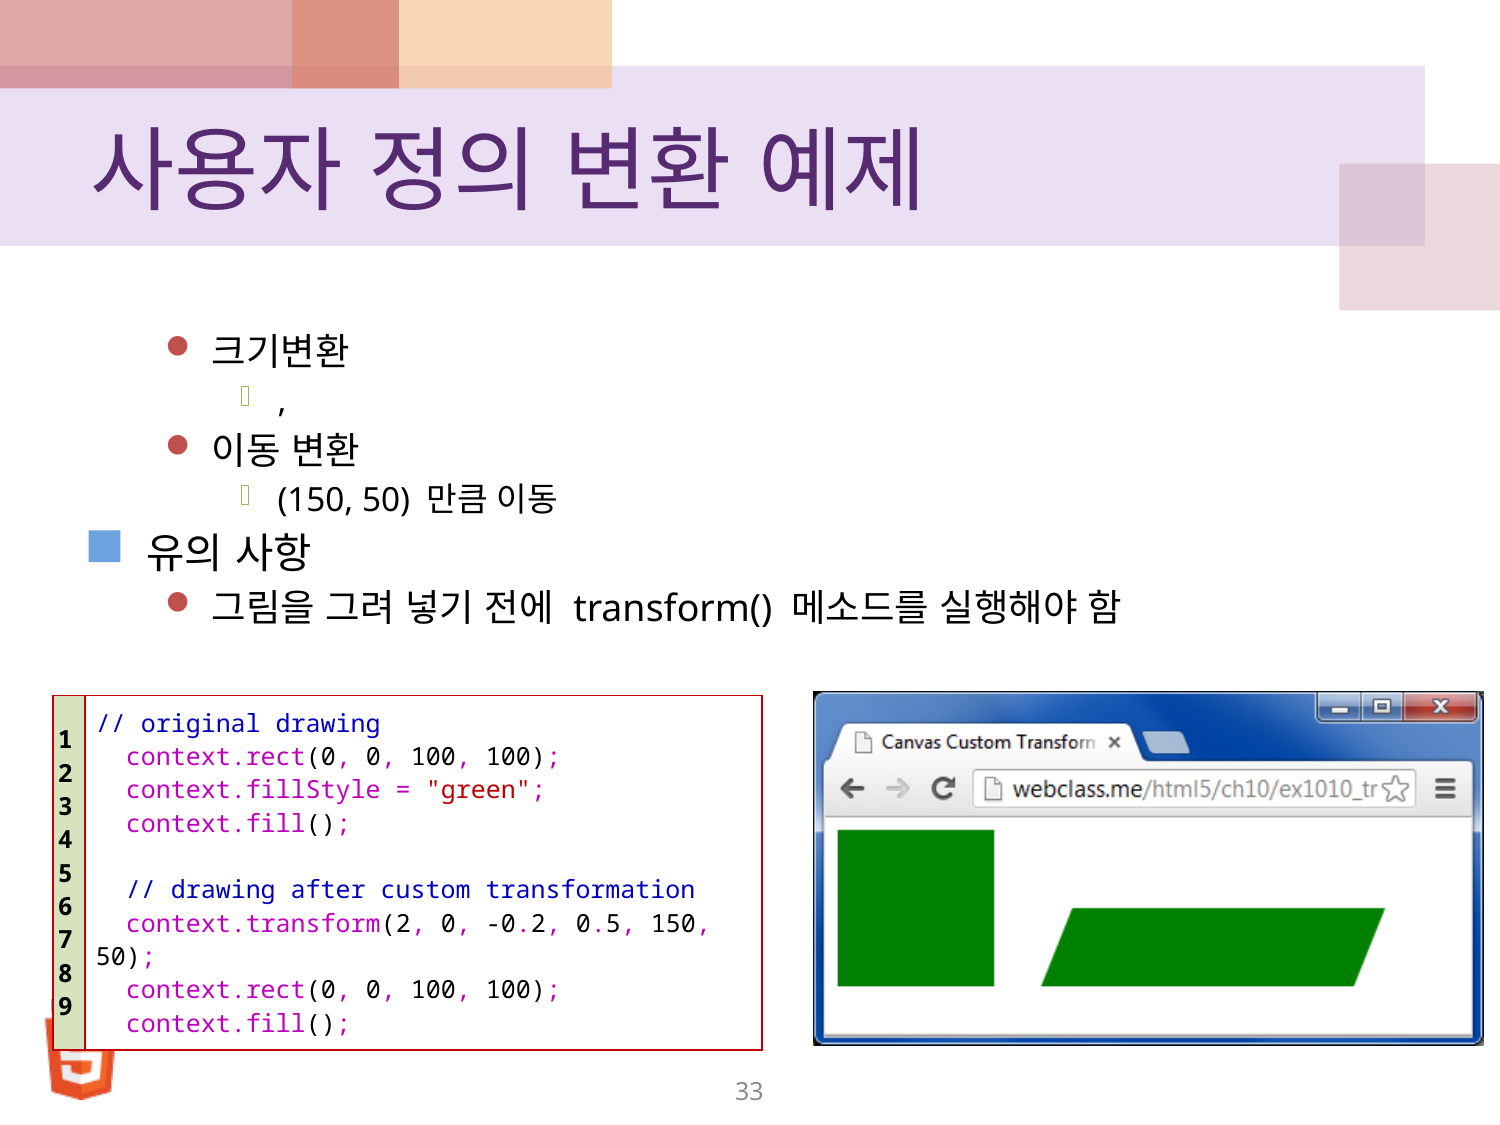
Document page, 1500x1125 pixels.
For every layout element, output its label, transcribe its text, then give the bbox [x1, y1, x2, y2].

title 사용자 정의 변환 예제 [75, 88, 1425, 246]
picture [813, 690, 1484, 1046]
table_header // original drawing context.rect(0, 0, 100, 100); context.fillStyle = "green"; context.fill(); // drawing after custom transformation context.transform(2, 0, -0.2, 0.5, 150, 50); context.rect(0, 0, 100, 100); context.fill(); [86, 696, 761, 1049]
slide_number 33 [574, 1072, 925, 1113]
picture [31, 999, 132, 1100]
table_header 1 2 3 4 5 6 7 8 9 [54, 696, 84, 1049]
